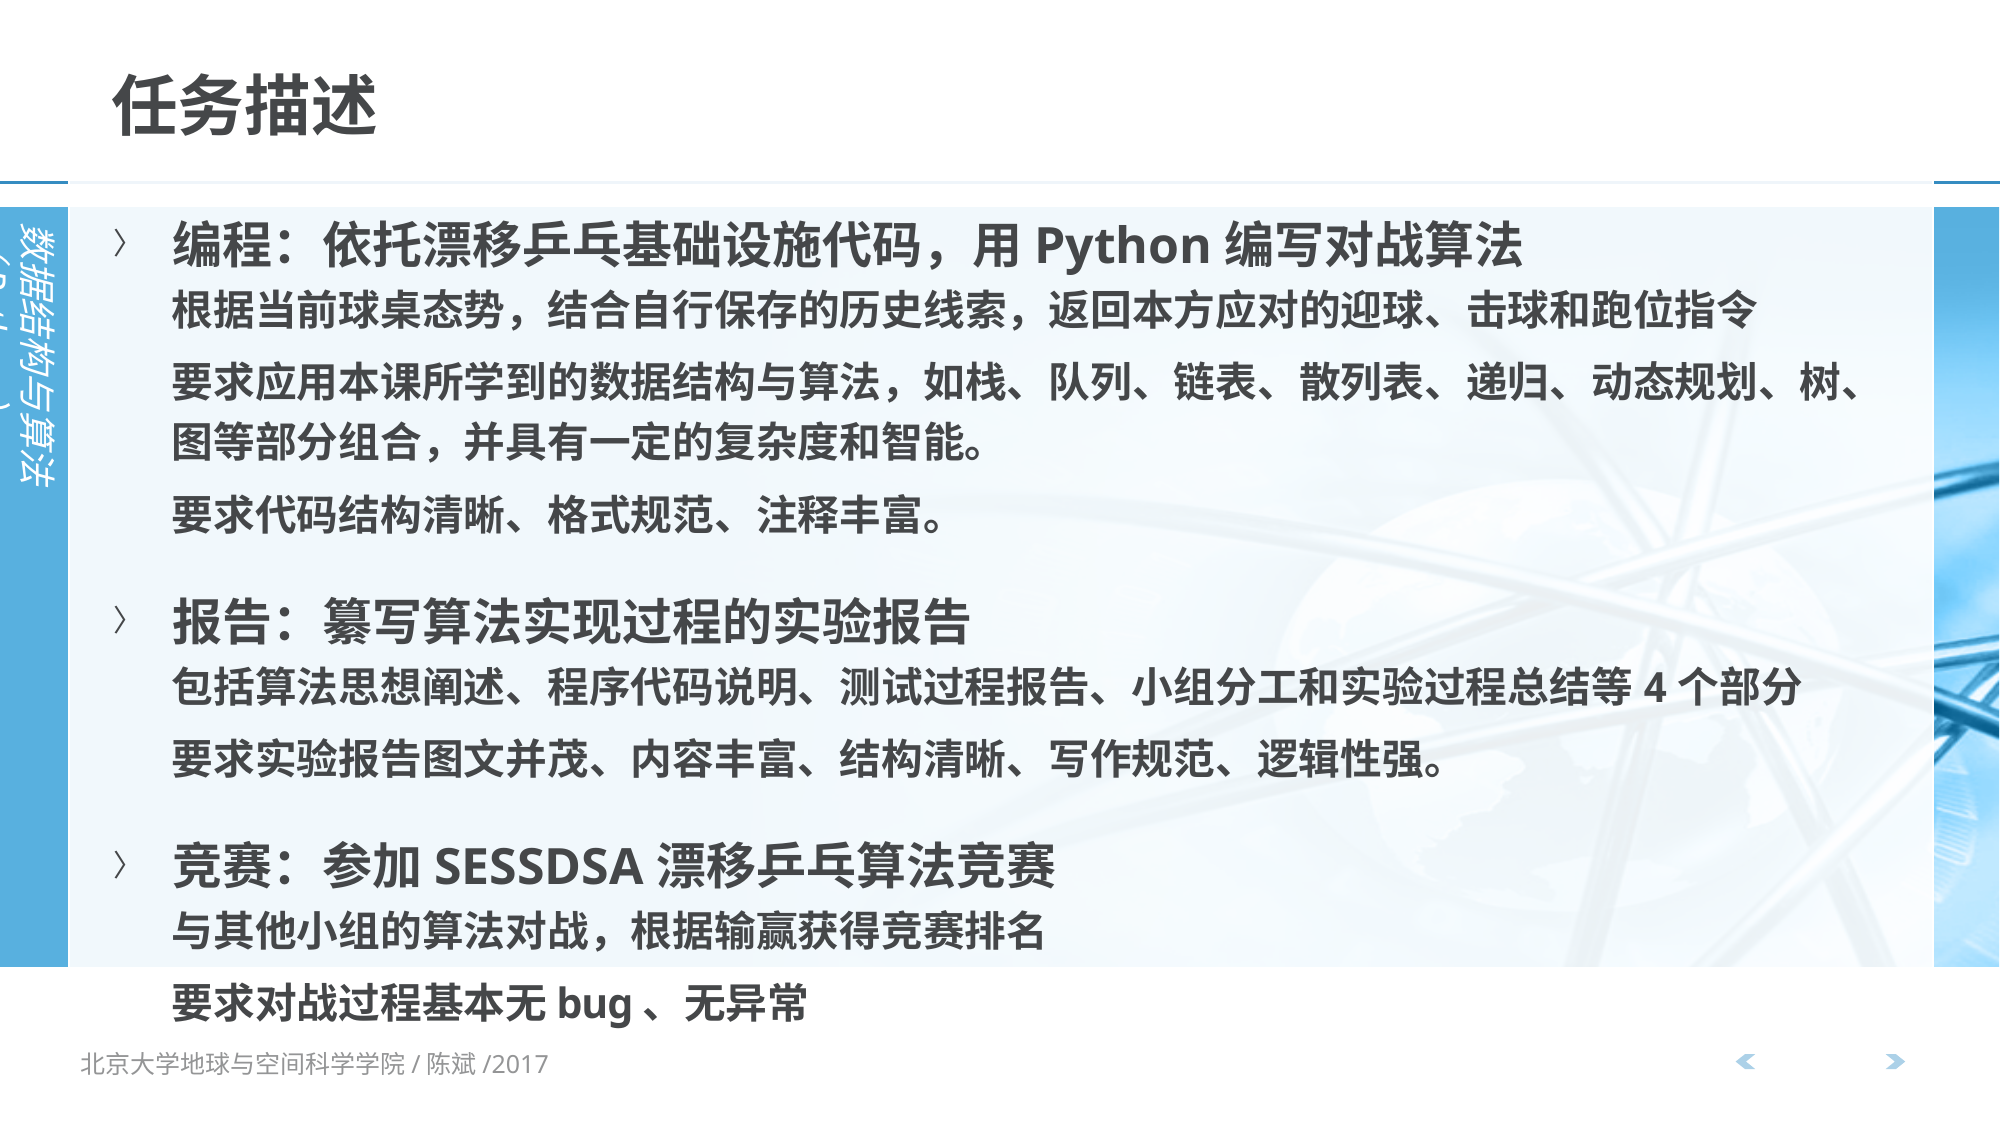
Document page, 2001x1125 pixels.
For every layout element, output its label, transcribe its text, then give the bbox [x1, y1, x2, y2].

list 编程：依托漂移乒乓基础设施代码，用Python编写对战算法 根据当前球桌态势，结合自行保存的历史线索，返回本方应对的迎球、击球和跑位指令 要求应用本课所学到的数据结构与算法，如栈、队列、链表、散列表、递归、动态规划、树、图等部分组合，并具有一定的复杂度和智能。 要求代码结构清晰、格式规范、注释丰富。 报告：纂写算法实现过程的实验报告 包括算法思想阐述、程序代码说明、测试过程报告、小组分工和实验过程总结等4个部分 要求实验报告图文并茂、内容丰富、结构清晰、写作规范、逻辑性强。 竞赛：参加SESSDSA漂移乒乓算法竞赛 与其他小组的算法对战，根据输赢获得竞赛排名 要求对战过程基本无bug、无异常 [98, 200, 1871, 1037]
title 任务描述 [96, 58, 1880, 153]
picture [0, 207, 68, 967]
picture [1934, 207, 2000, 967]
